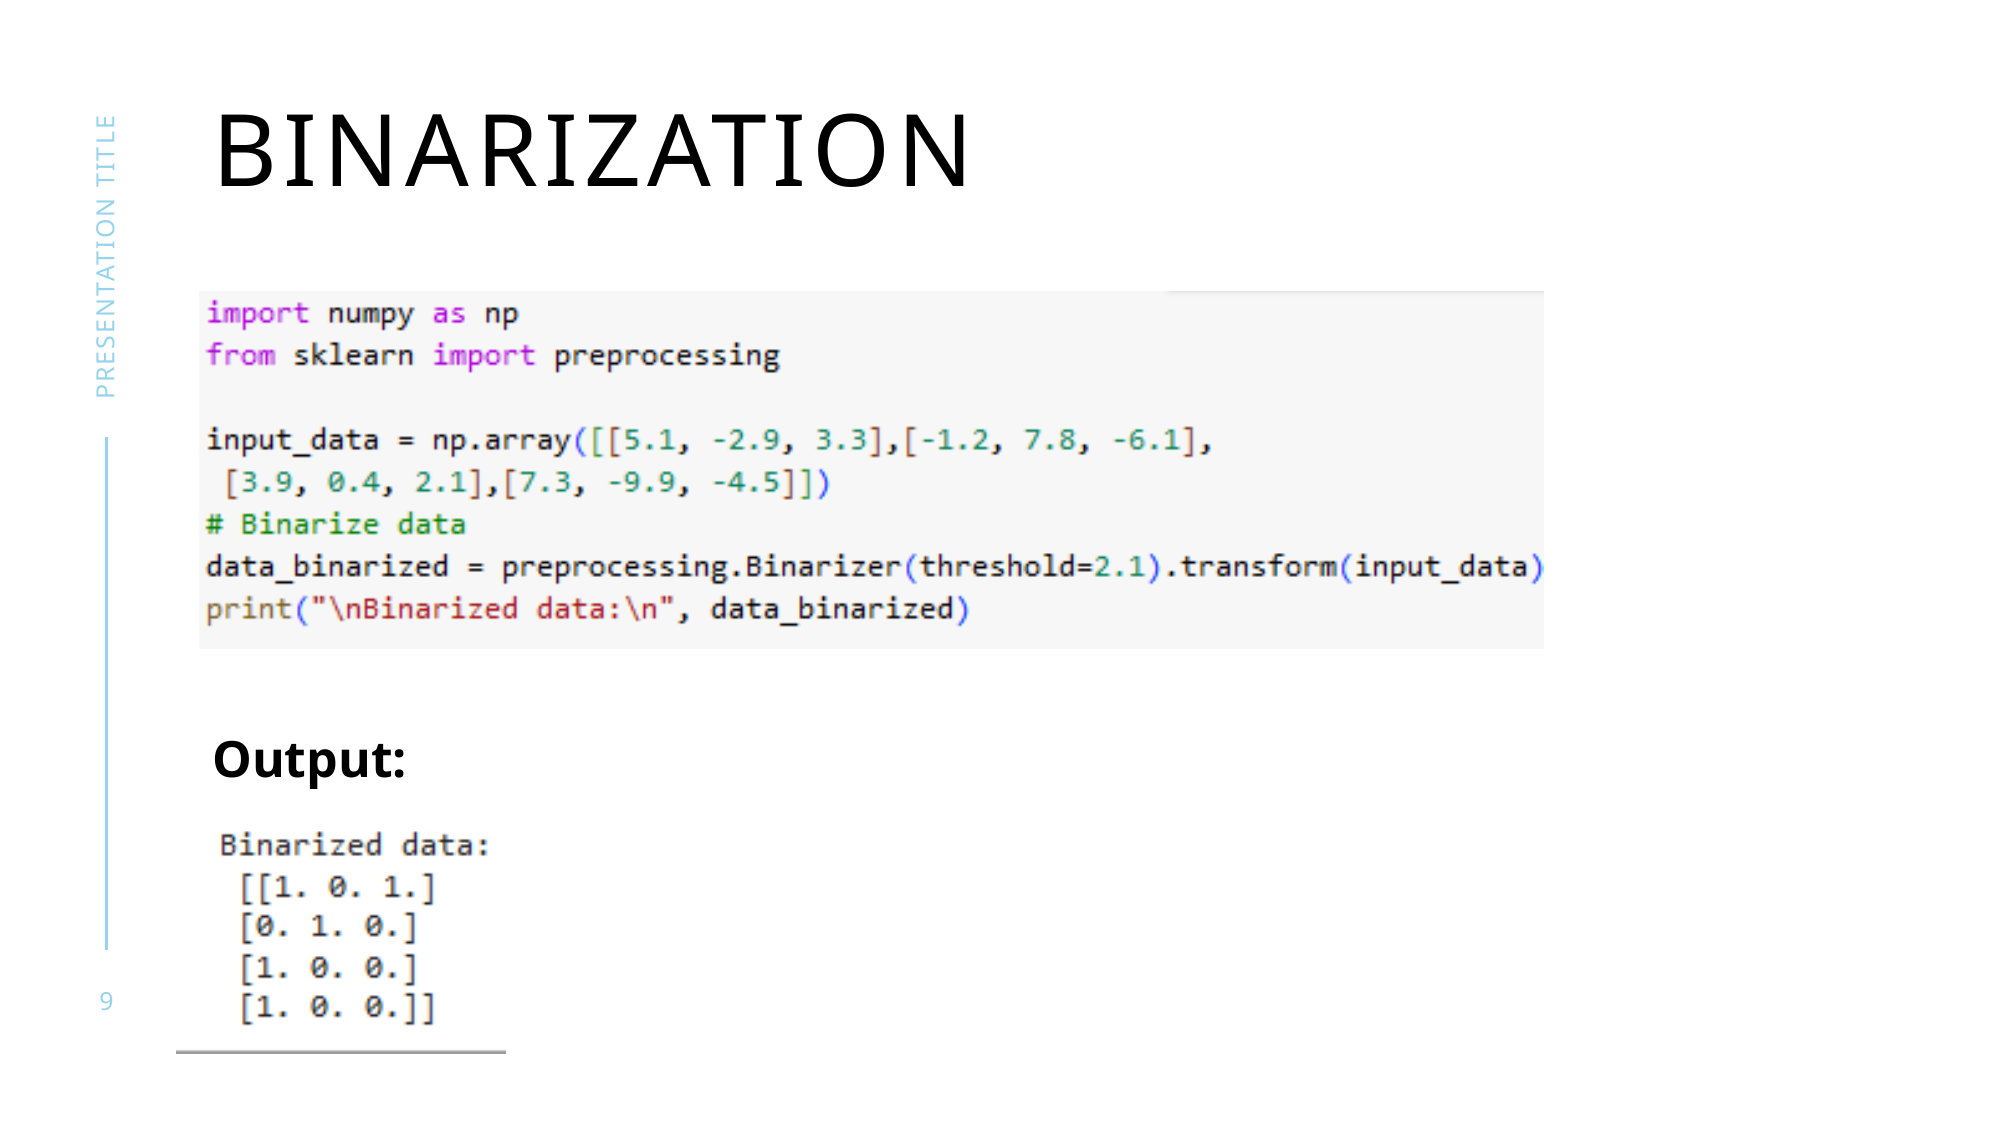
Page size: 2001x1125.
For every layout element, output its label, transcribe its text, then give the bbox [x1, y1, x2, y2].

picture [176, 804, 506, 1054]
slide_number 9 [68, 987, 144, 1018]
footer presentation title [90, 107, 122, 400]
picture [199, 290, 1544, 649]
title binarization [212, 99, 1863, 250]
list Output: [212, 733, 1824, 810]
